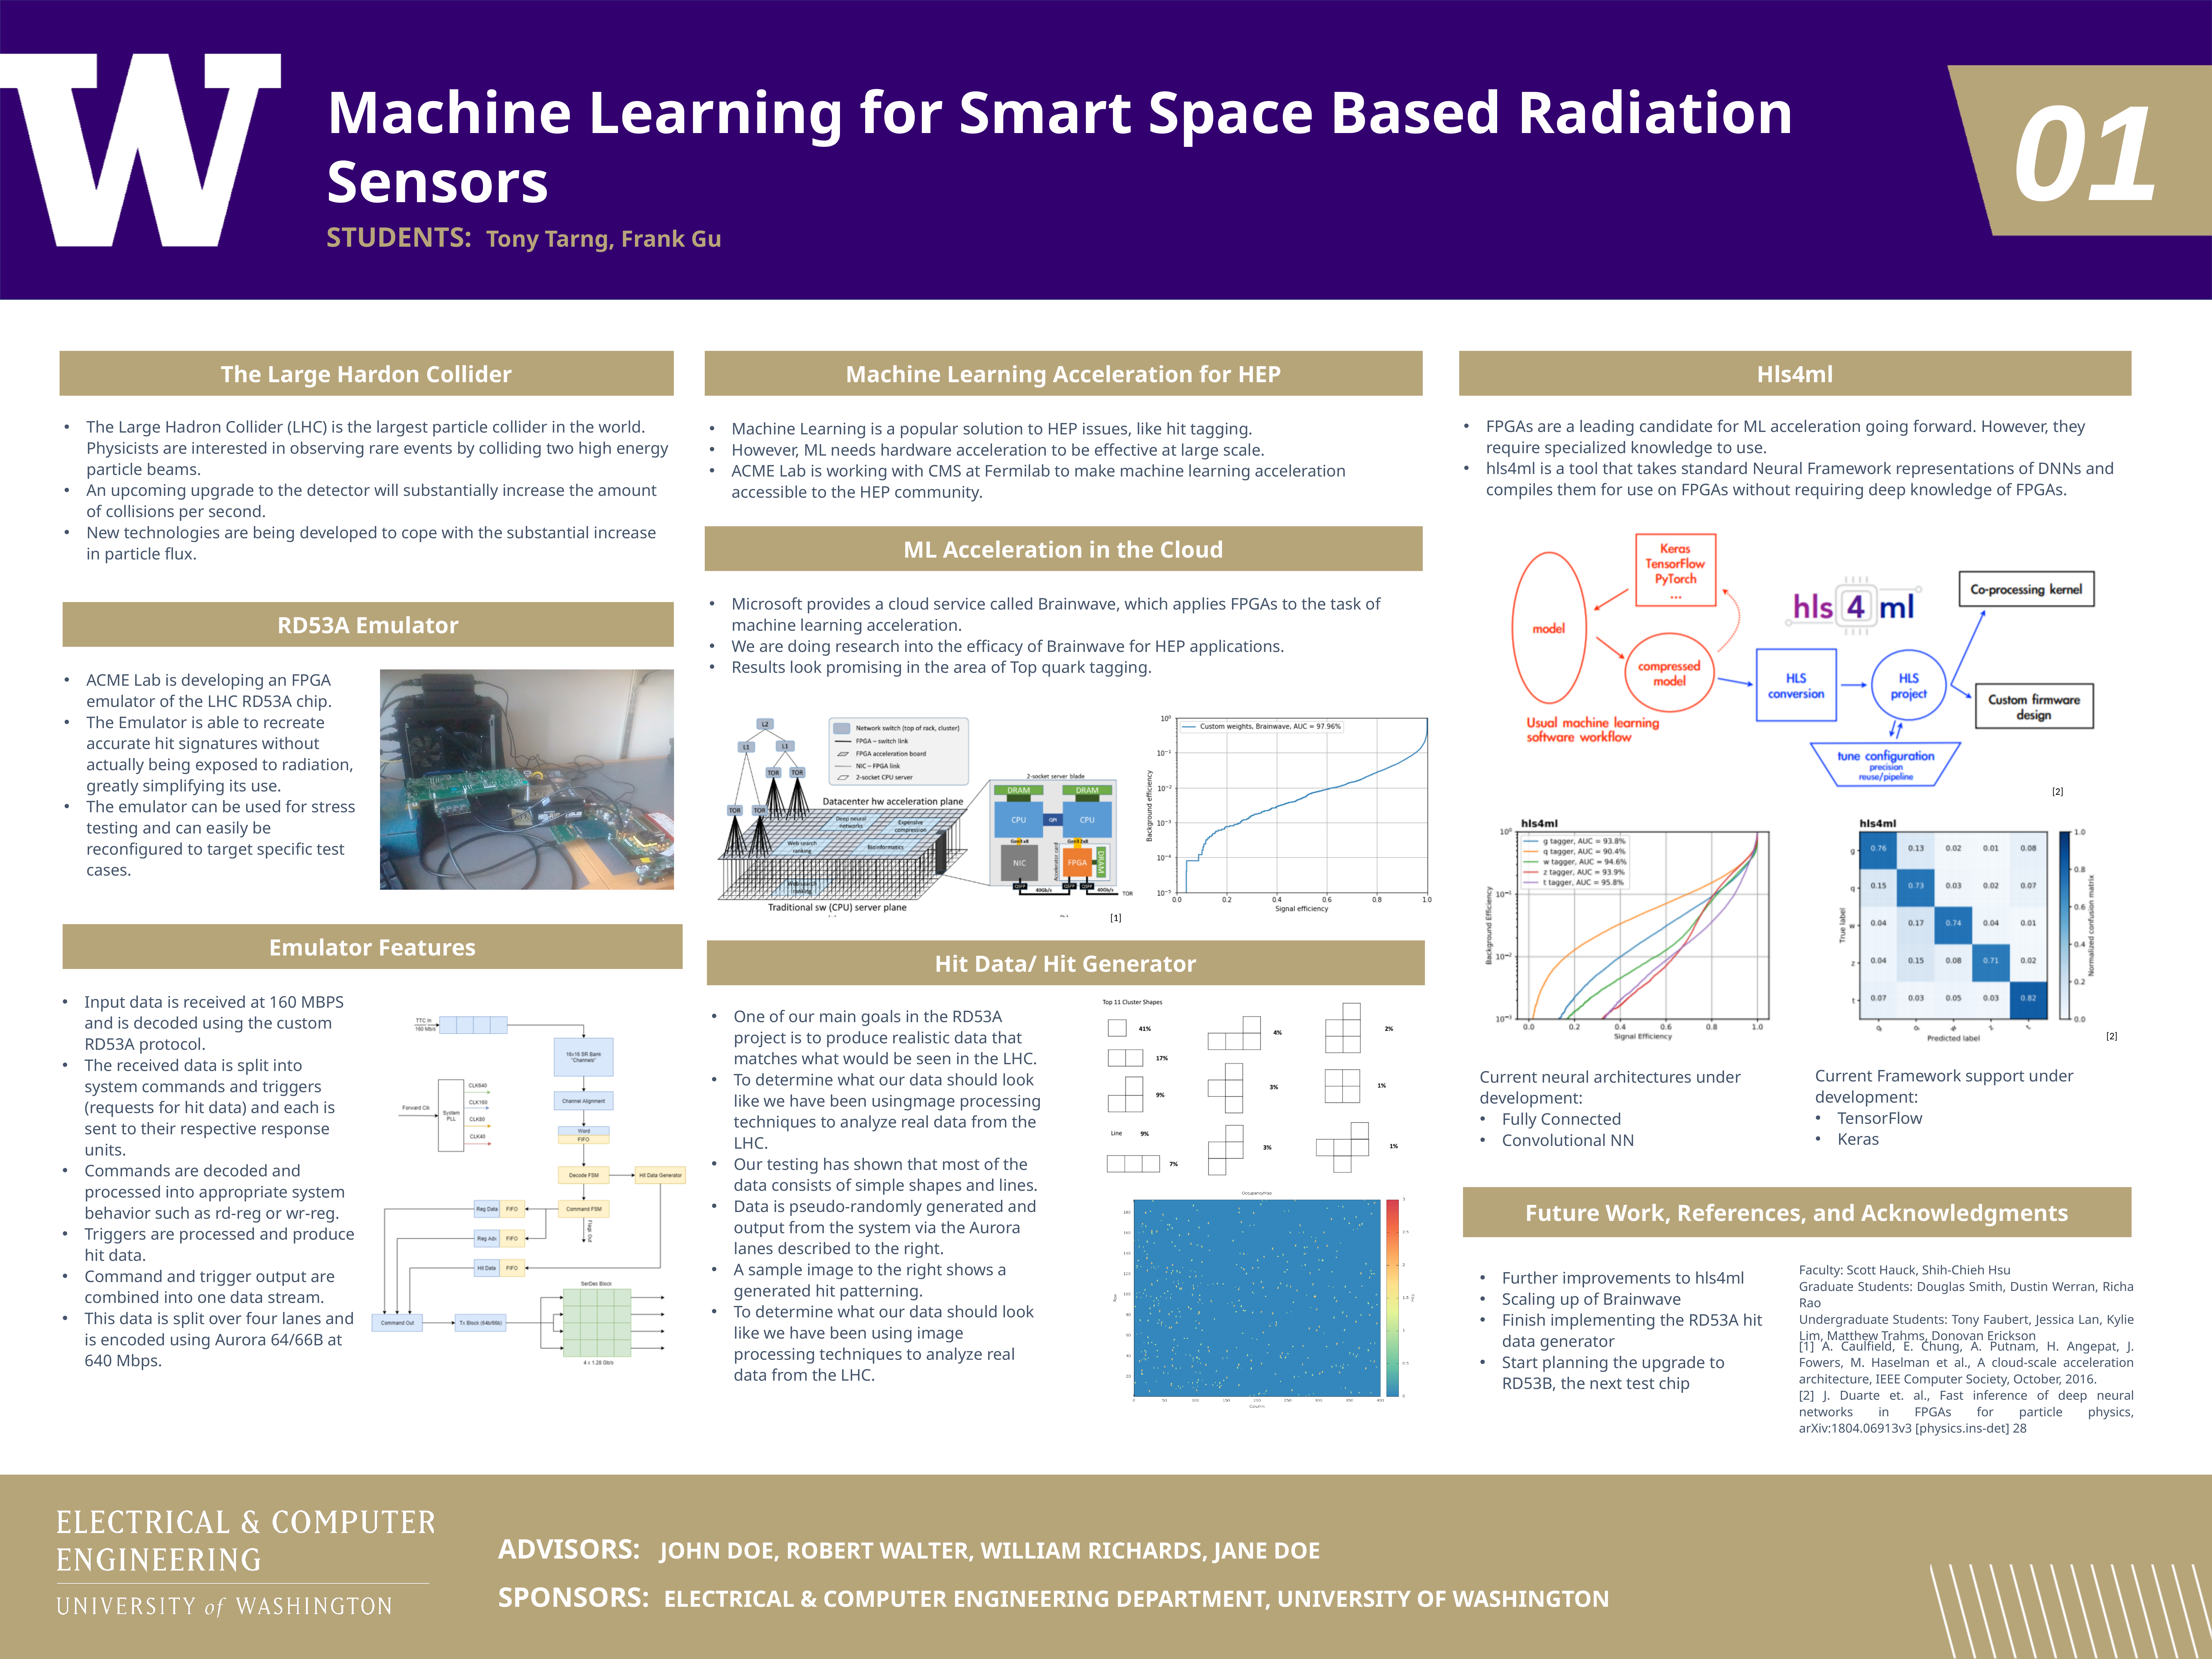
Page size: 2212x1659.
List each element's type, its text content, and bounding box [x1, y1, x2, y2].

text_box Microsoft provides a cloud service called Brainwave, which applies FPGAs to the task of machine learning acceleration. We are doing research into the efficacy of Brainwave for HEP applications. Results look promising in the area of Top quark tagging. [704, 590, 1423, 679]
picture [1930, 1564, 2212, 1659]
text_box Current neural architectures under development: Fully Connected Convolutional NN [1475, 1062, 1784, 1151]
text_box [1] [1106, 920, 1136, 926]
picture [380, 669, 674, 890]
text_box Hit Data/ Hit Generator [707, 940, 1425, 985]
picture [691, 700, 1437, 917]
picture [1095, 993, 1409, 1182]
text_box Machine Learning Acceleration for HEP [704, 351, 1423, 396]
text_box Input data is received at 160 MBPS and is decoded using the custom RD53A protocol. The received data is split into system commands and triggers (requests for hit data) and each is sent to their respective response units. Commands are decoded and processed into appropriate system behavior such as rd-reg or wr-reg. Triggers are processed and produce hit data. Command and trigger output are combined into one data stream. This data is split over four lanes and is encoded using Aurora 64/66B at 640 Mbps. [58, 987, 363, 1372]
text_box STUDENTS: Tony Tarng, Frank Gu [322, 218, 1808, 255]
text_box Emulator Features [62, 924, 683, 969]
text_box ADVISORS: JOHN DOE, ROBERT WALTER, WILLIAM RICHARDS, JANE DOE SPONSORS: ELECTRICAL & COMPUTER ENGINEERING DEPARTMENT, UNIVERSITY OF WASHINGTON [493, 1513, 1806, 1655]
text_box ACME Lab is developing an FPGA emulator of the LHC RD53A chip. The Emulator is able to recreate accurate hit signatures without actually being exposed to radiation, greatly simplifying its use. The emulator can be used for stress testing and can easily be reconfigured to target specific test cases. [59, 666, 368, 881]
text_box Machine Learning is a popular solution to HEP issues, like hit tagging. However, ML needs hardware acceleration to be effective at large scale. ACME Lab is working with CMS at Fermilab to make machine learning acceleration accessible to the HEP community. [704, 414, 1423, 504]
text_box Further improvements to hls4ml Scaling up of Brainwave Finish implementing the RD53A hit data generator Start planning the upgrade to RD53B, the next test chip [1475, 1263, 1770, 1395]
text_box The Large Hadron Collider (LHC) is the largest particle collider in the world. Physicists are interested in observing rare events by colliding two high energy particle beams. An upcoming upgrade to the detector will substantially increase the amount of collisions per second. New technologies are being developed to cope with the substantial increase in particle flux. [59, 413, 674, 565]
picture [1461, 513, 2134, 1057]
text_box Hls4ml [1459, 351, 2132, 396]
text_box FPGAs are a leading candidate for ML acceleration going forward. However, they require specialized knowledge to use. hls4ml is a tool that takes standard Neural Framework representations of DNNs and compiles them for use on FPGAs without requiring deep knowledge of FPGAs. [1459, 412, 2132, 522]
text_box ML Acceleration in the Cloud [704, 526, 1423, 571]
text_box [1] A. Caulfield, E. Chung, A. Putnam, H. Angepat, J. Fowers, M. Haselman et al., A cloud-scale acceleration architecture, IEEE Computer Society, October, 2016. [2] J. Duarte et. al., Fast inference of deep neural networks in FPGAs for particle physics, arXiv:1804.06913v3 [physics.ins-det] 28 [1794, 1345, 2139, 1437]
text_box Faculty: Scott Hauck, Shih-Chieh Hsu Graduate Students: Douglas Smith, Dustin Werran, Richa Rao Undergraduate Students: Tony Faubert, Jessica Lan, Kylie Lim, Matthew Trahms, Donovan Erickson [1794, 1258, 2139, 1345]
text_box One of our main goals in the RD53A project is to produce realistic data that matches what would be seen in the LHC. To determine what our data should look like we have been usingmage processing techniques to analyze real data from the LHC. Our testing has shown that most of the data consists of simple shapes and lines. Data is pseudo-randomly generated and output from the system via the Aurora lanes described to the right. A sample image to the right shows a generated hit patterning. To determine what our data should look like we have been using image processing techniques to analyze real data from the LHC. [707, 1002, 1052, 1408]
picture [1112, 1187, 1425, 1410]
text_box Machine Learning for Smart Space Based Radiation Sensors [322, 73, 1808, 216]
picture [367, 1005, 704, 1378]
text_box The Large Hardon Collider [59, 351, 674, 396]
picture [0, 54, 2212, 246]
text_box RD53A Emulator [62, 602, 674, 647]
text_box Future Work, References, and Acknowledgments [1463, 1187, 2132, 1237]
text_box Current Framework support under development: TensorFlow Keras [1810, 1061, 2119, 1151]
picture [56, 1510, 434, 1618]
